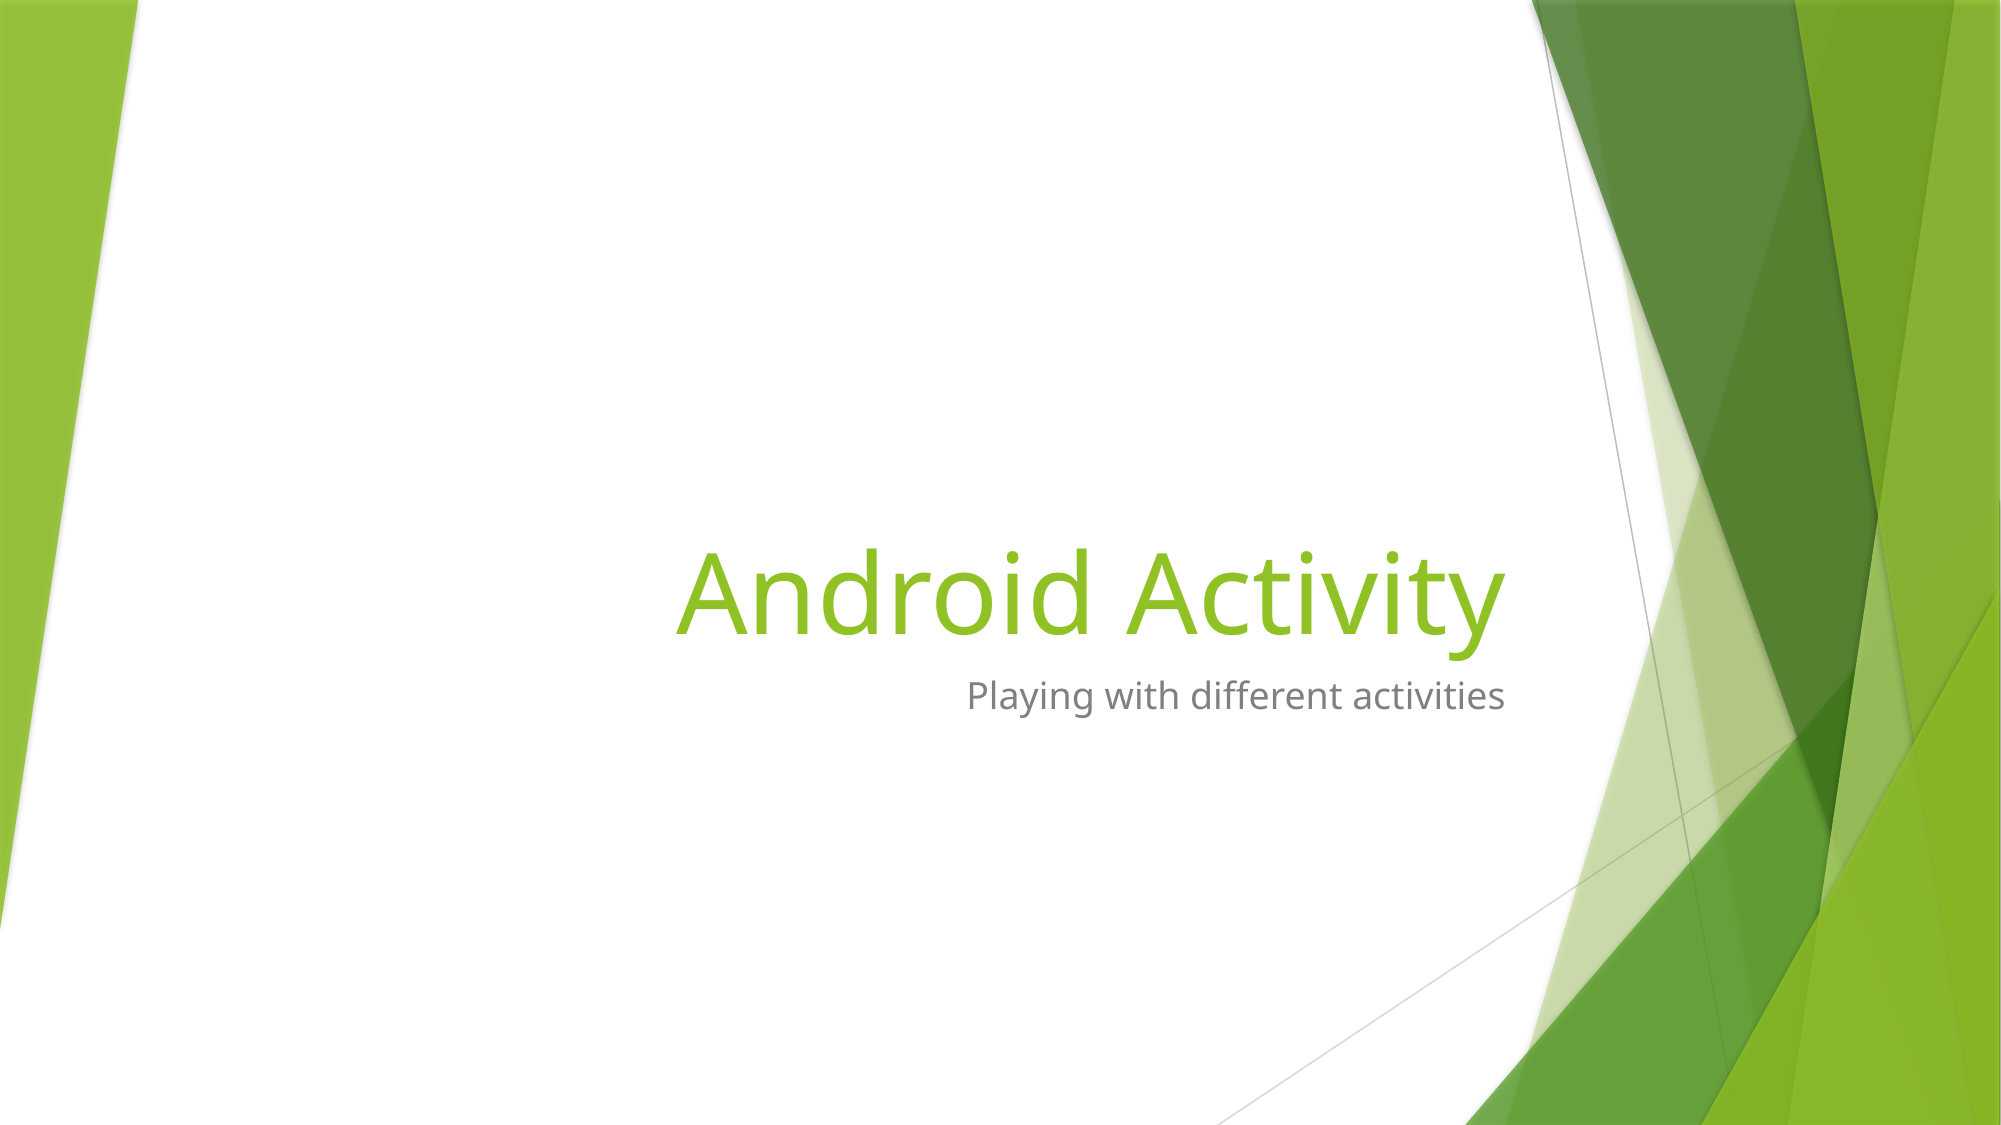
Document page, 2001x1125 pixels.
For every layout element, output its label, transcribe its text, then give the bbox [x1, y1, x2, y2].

subtitle Playing with different activities [247, 664, 1522, 845]
title Android Activity [247, 394, 1522, 664]
